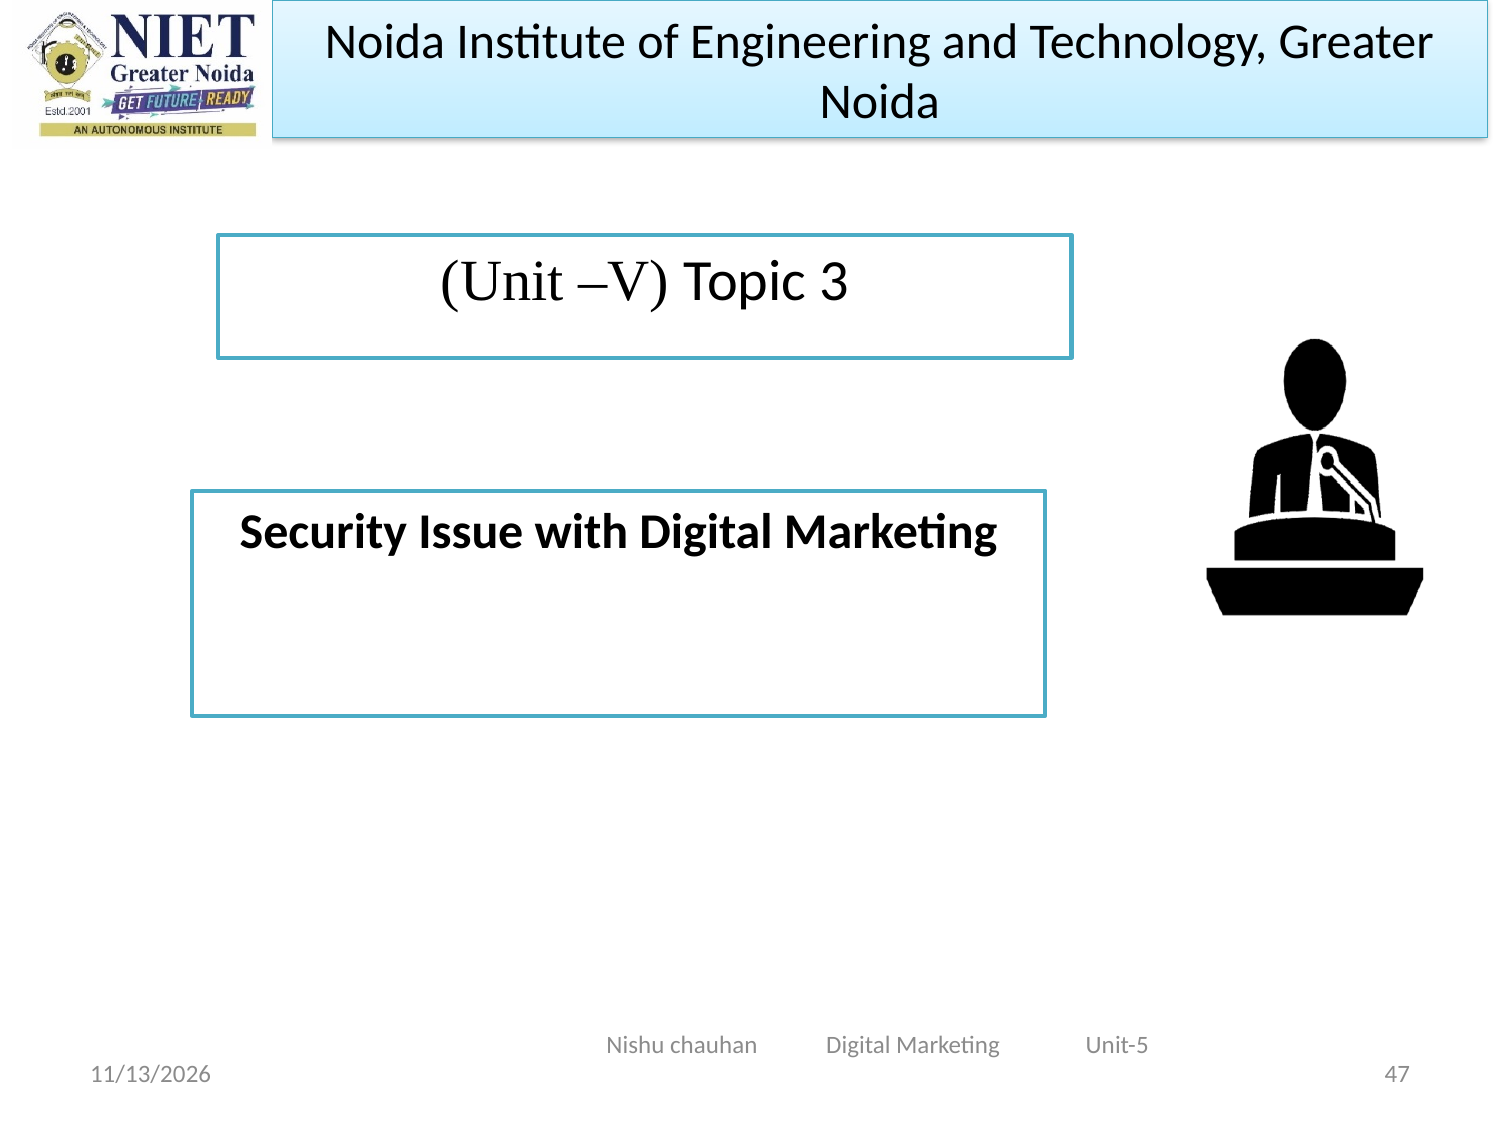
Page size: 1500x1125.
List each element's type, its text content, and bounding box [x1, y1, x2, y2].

slide_number 47 [1074, 1042, 1425, 1103]
picture [12, 0, 273, 149]
title Noida Institute of Engineering and Technology, Greater Noida [273, 0, 1488, 138]
footer Nishu chauhan Digital Marketing Unit-5 [512, 999, 1250, 1087]
text_box (Unit –V) Topic 3 [216, 233, 1074, 360]
slide_number 28-May-24 [75, 1042, 425, 1103]
picture [1169, 292, 1455, 673]
subtitle Security Issue with Digital Marketing [190, 489, 1047, 718]
